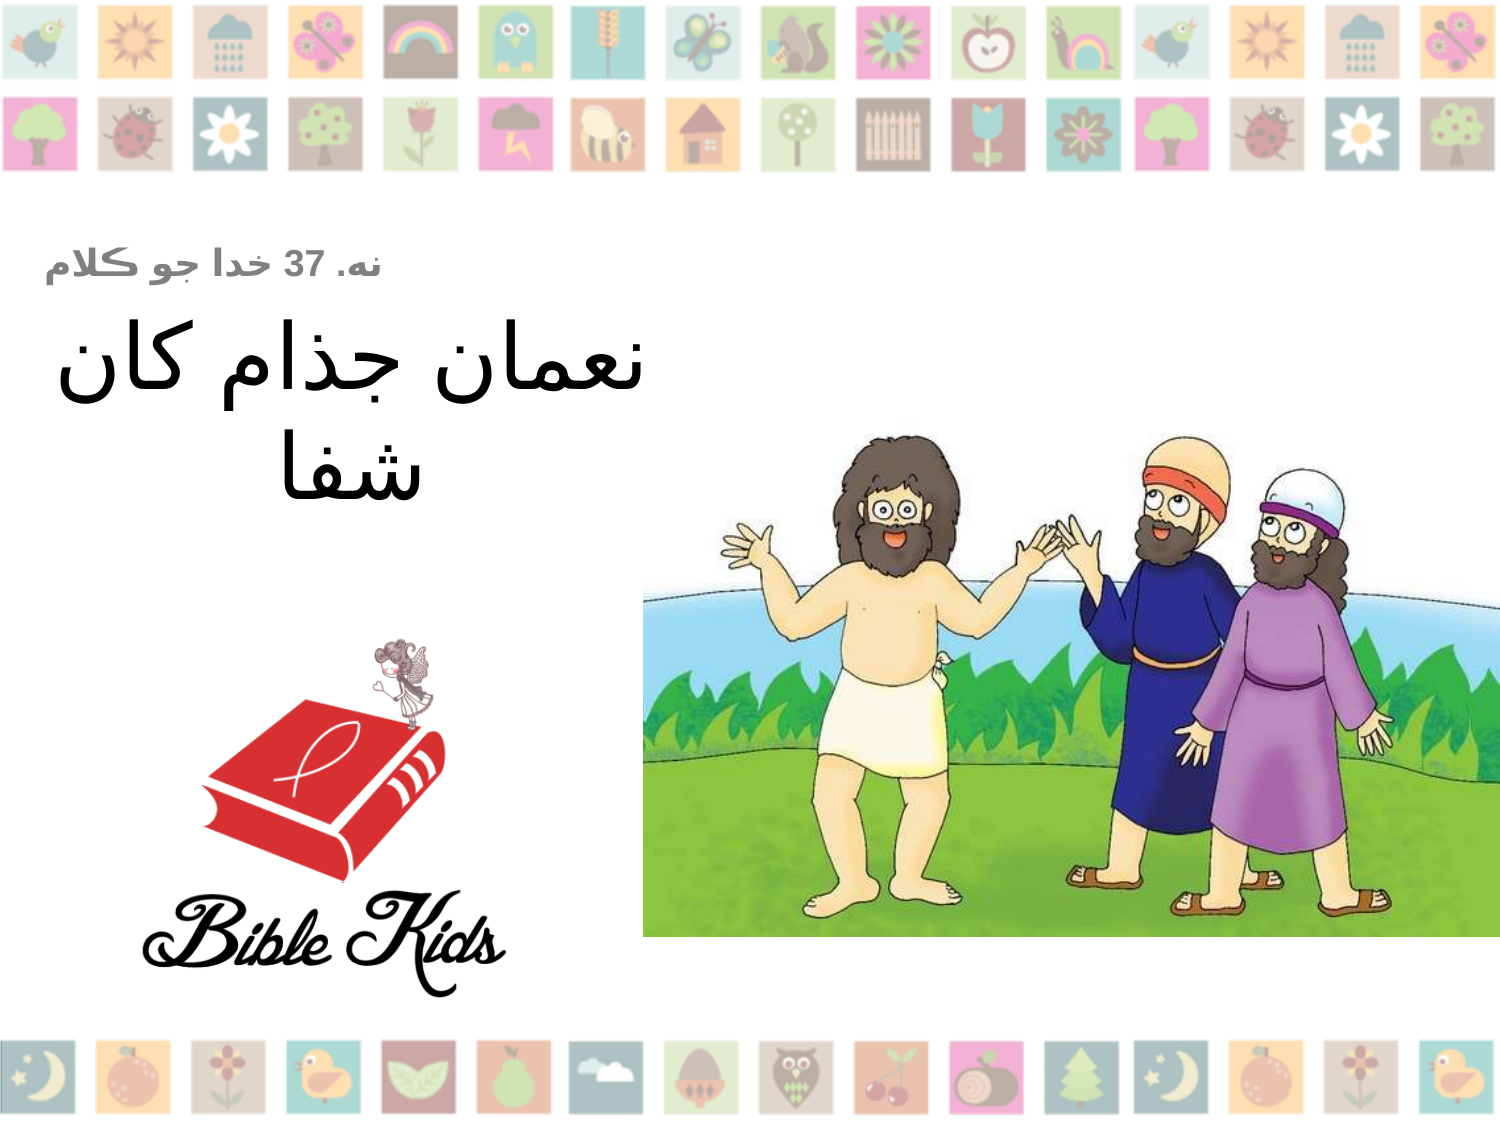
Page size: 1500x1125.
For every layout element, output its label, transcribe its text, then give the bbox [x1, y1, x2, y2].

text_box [0, 3, 1500, 181]
picture [643, 328, 1500, 937]
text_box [0, 1028, 1500, 1118]
picture [117, 600, 544, 1027]
text_box نه. 37 خدا جو ڪلام [29, 231, 585, 290]
text_box نعمان جذام کان شفا [29, 290, 675, 526]
